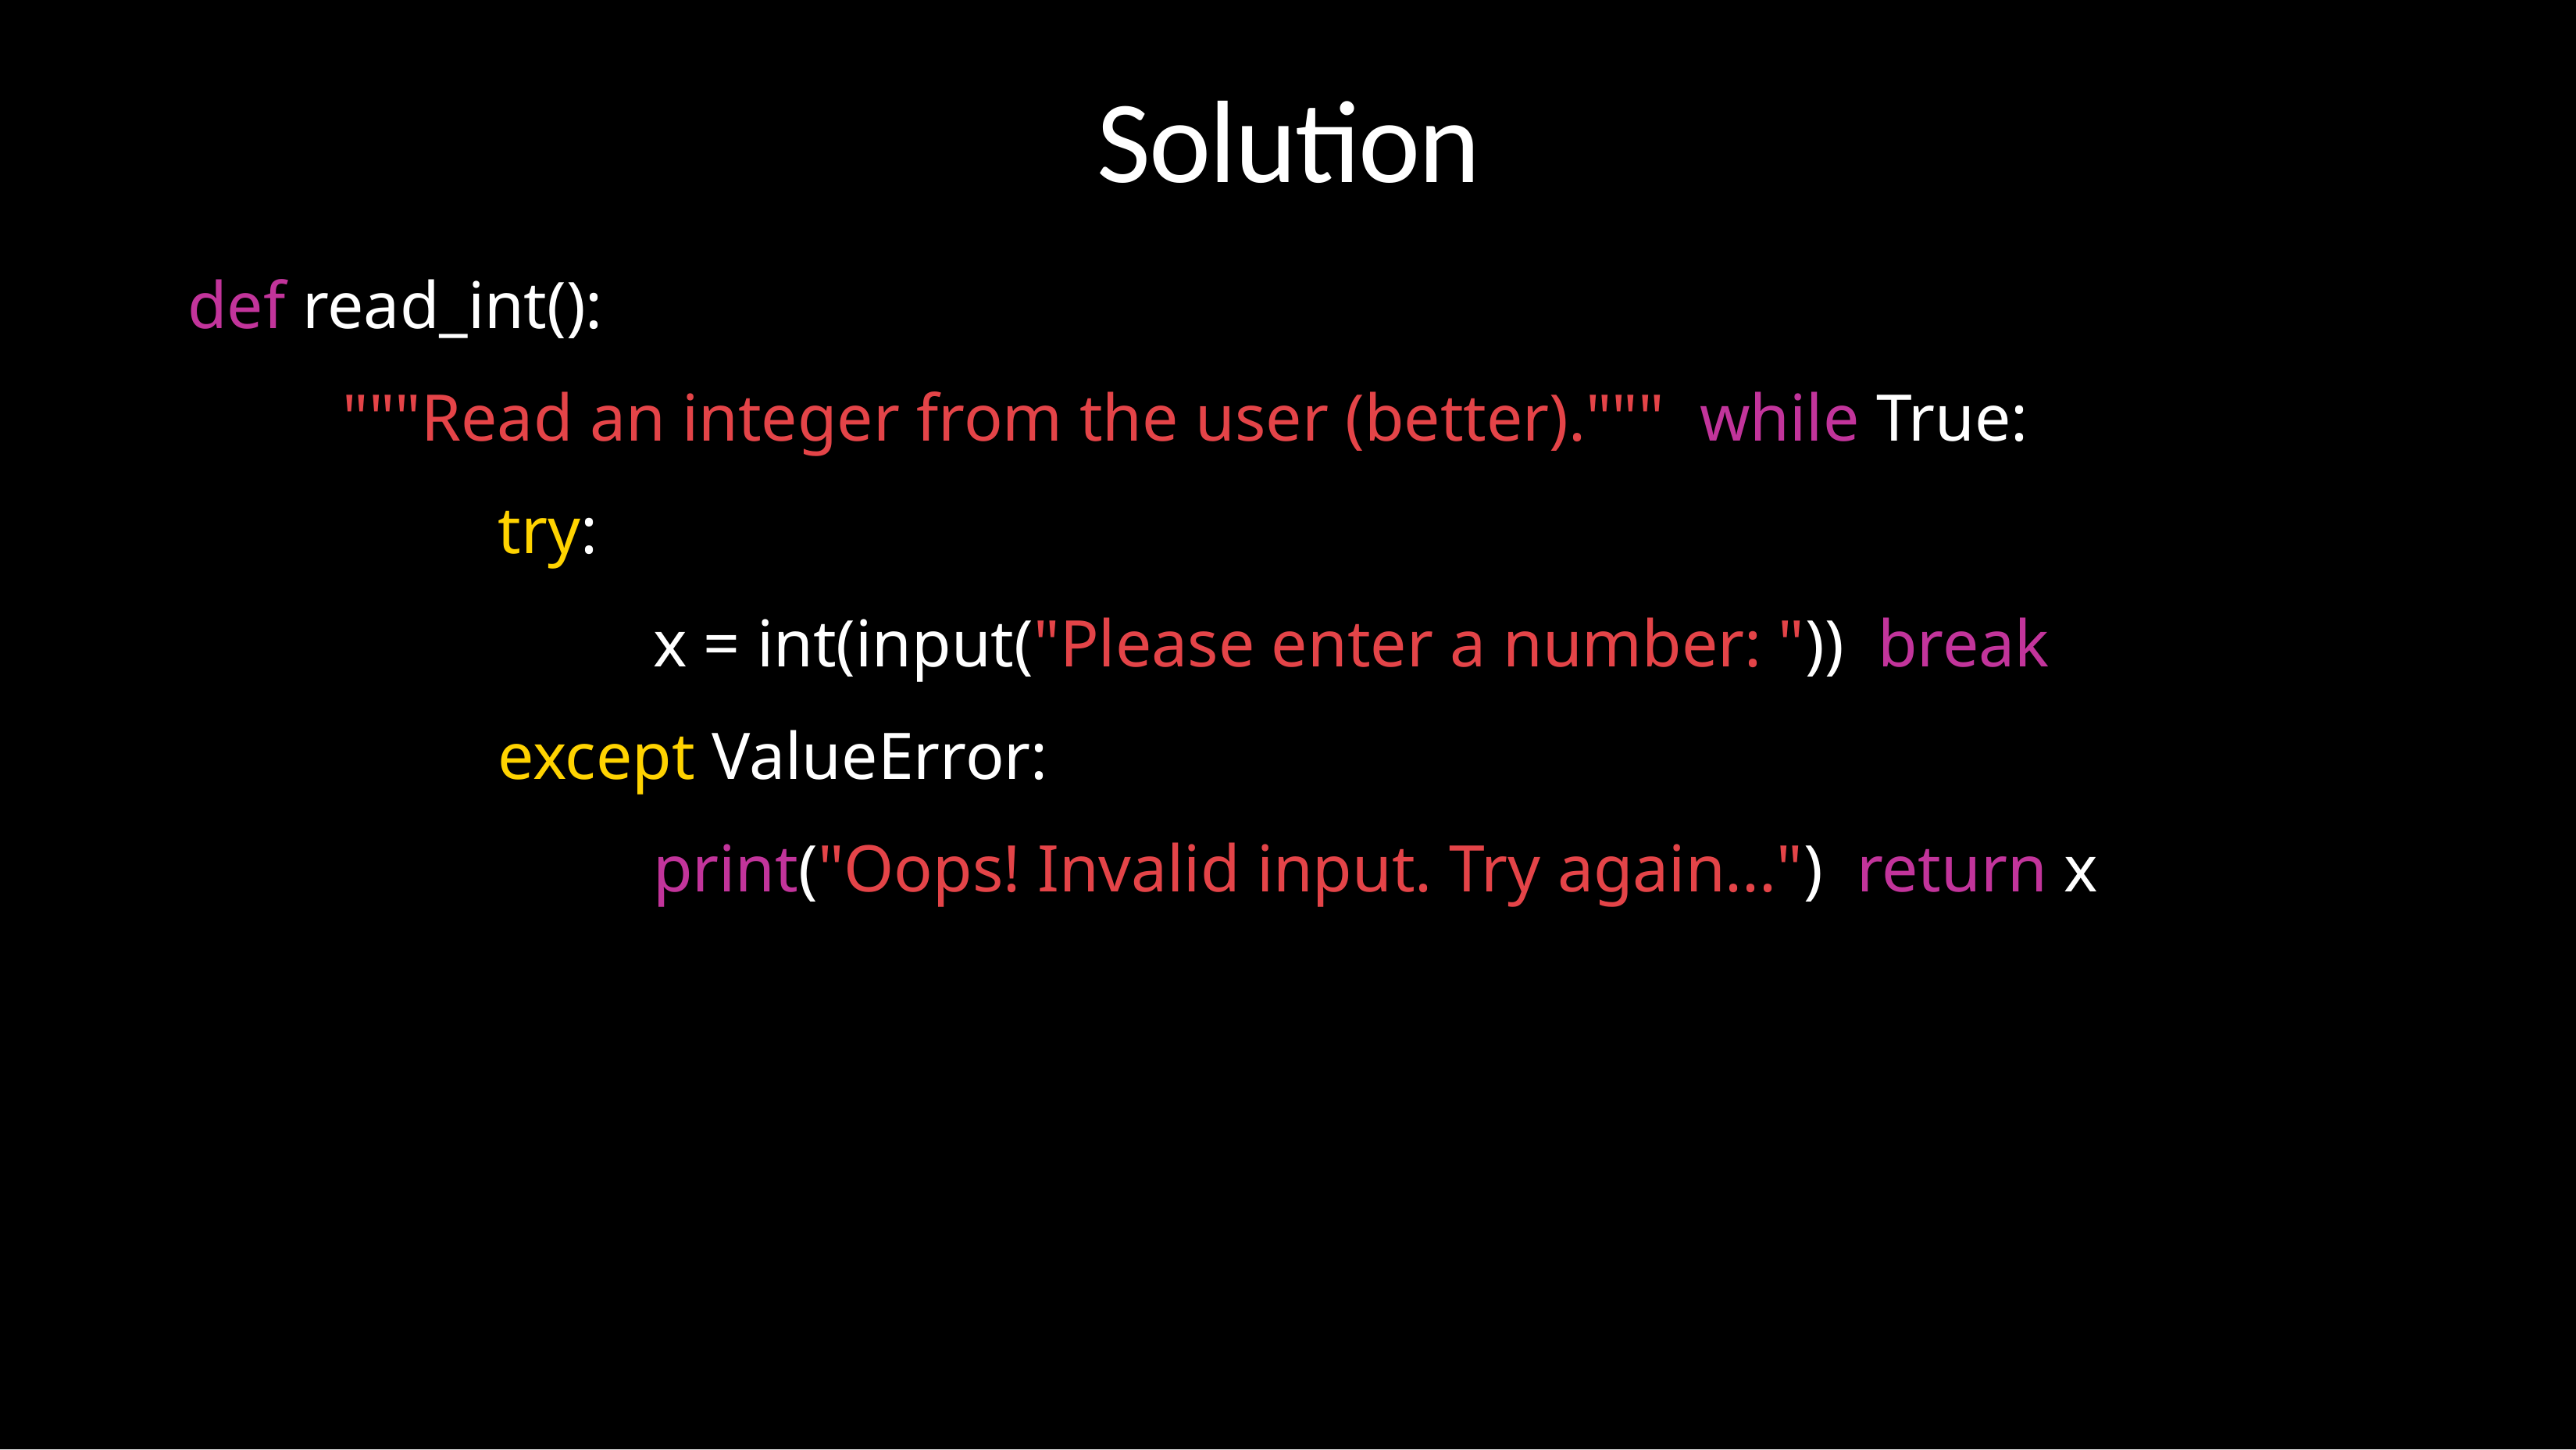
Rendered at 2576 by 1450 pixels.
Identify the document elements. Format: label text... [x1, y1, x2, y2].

text_box def read_int(): """Read an integer from the user (better).""" while True: try: x = int(input("Please enter a number: ")) break except ValueError: print("Oops! Invalid input. Try again...") return x [186, 227, 2284, 905]
title Solution [1094, 63, 1482, 308]
